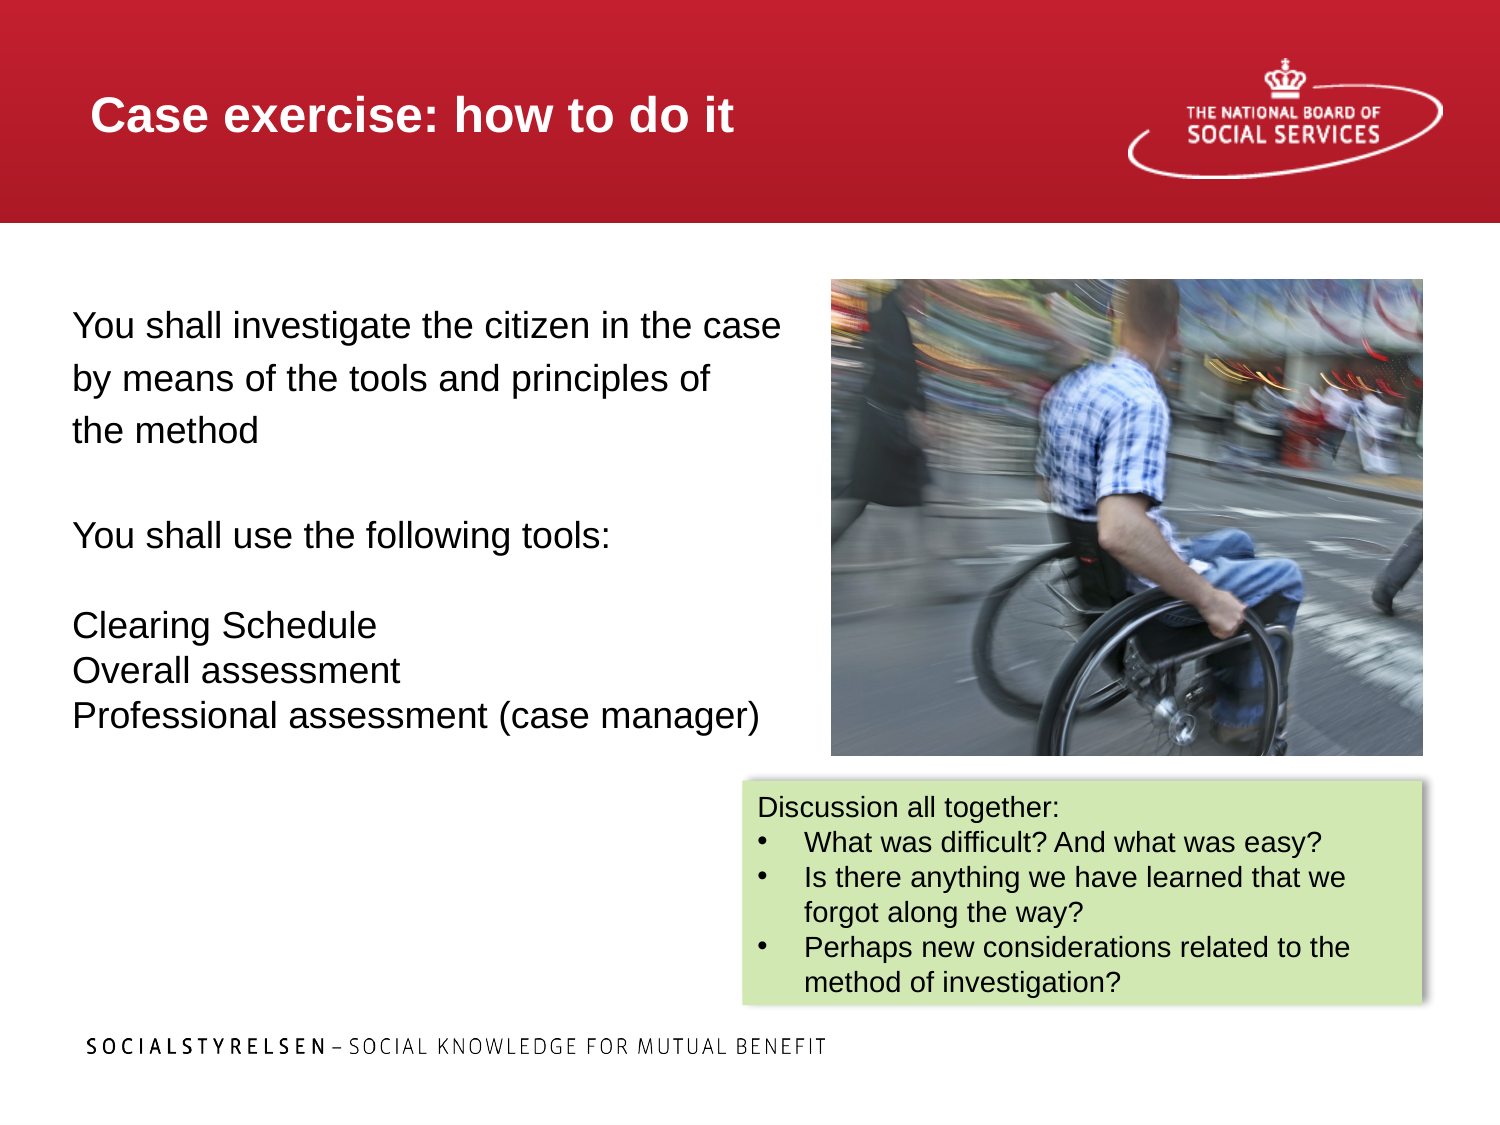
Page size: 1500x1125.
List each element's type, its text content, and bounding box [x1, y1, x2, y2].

text_box Discussion all together: What was difficult? And what was easy? Is there anything we have learned that we forgot along the way? Perhaps new considerations related to the method of investigation? [742, 780, 1423, 1006]
picture [1128, 58, 1443, 179]
list You shall investigate the citizen in the case by means of the tools and principles of the method You shall use the following tools: Clearing Schedule Overall assessment Professional assessment (case manager) [71, 248, 1423, 1019]
picture [0, 223, 1500, 1125]
title Case exercise: how to do it [75, 75, 1004, 208]
